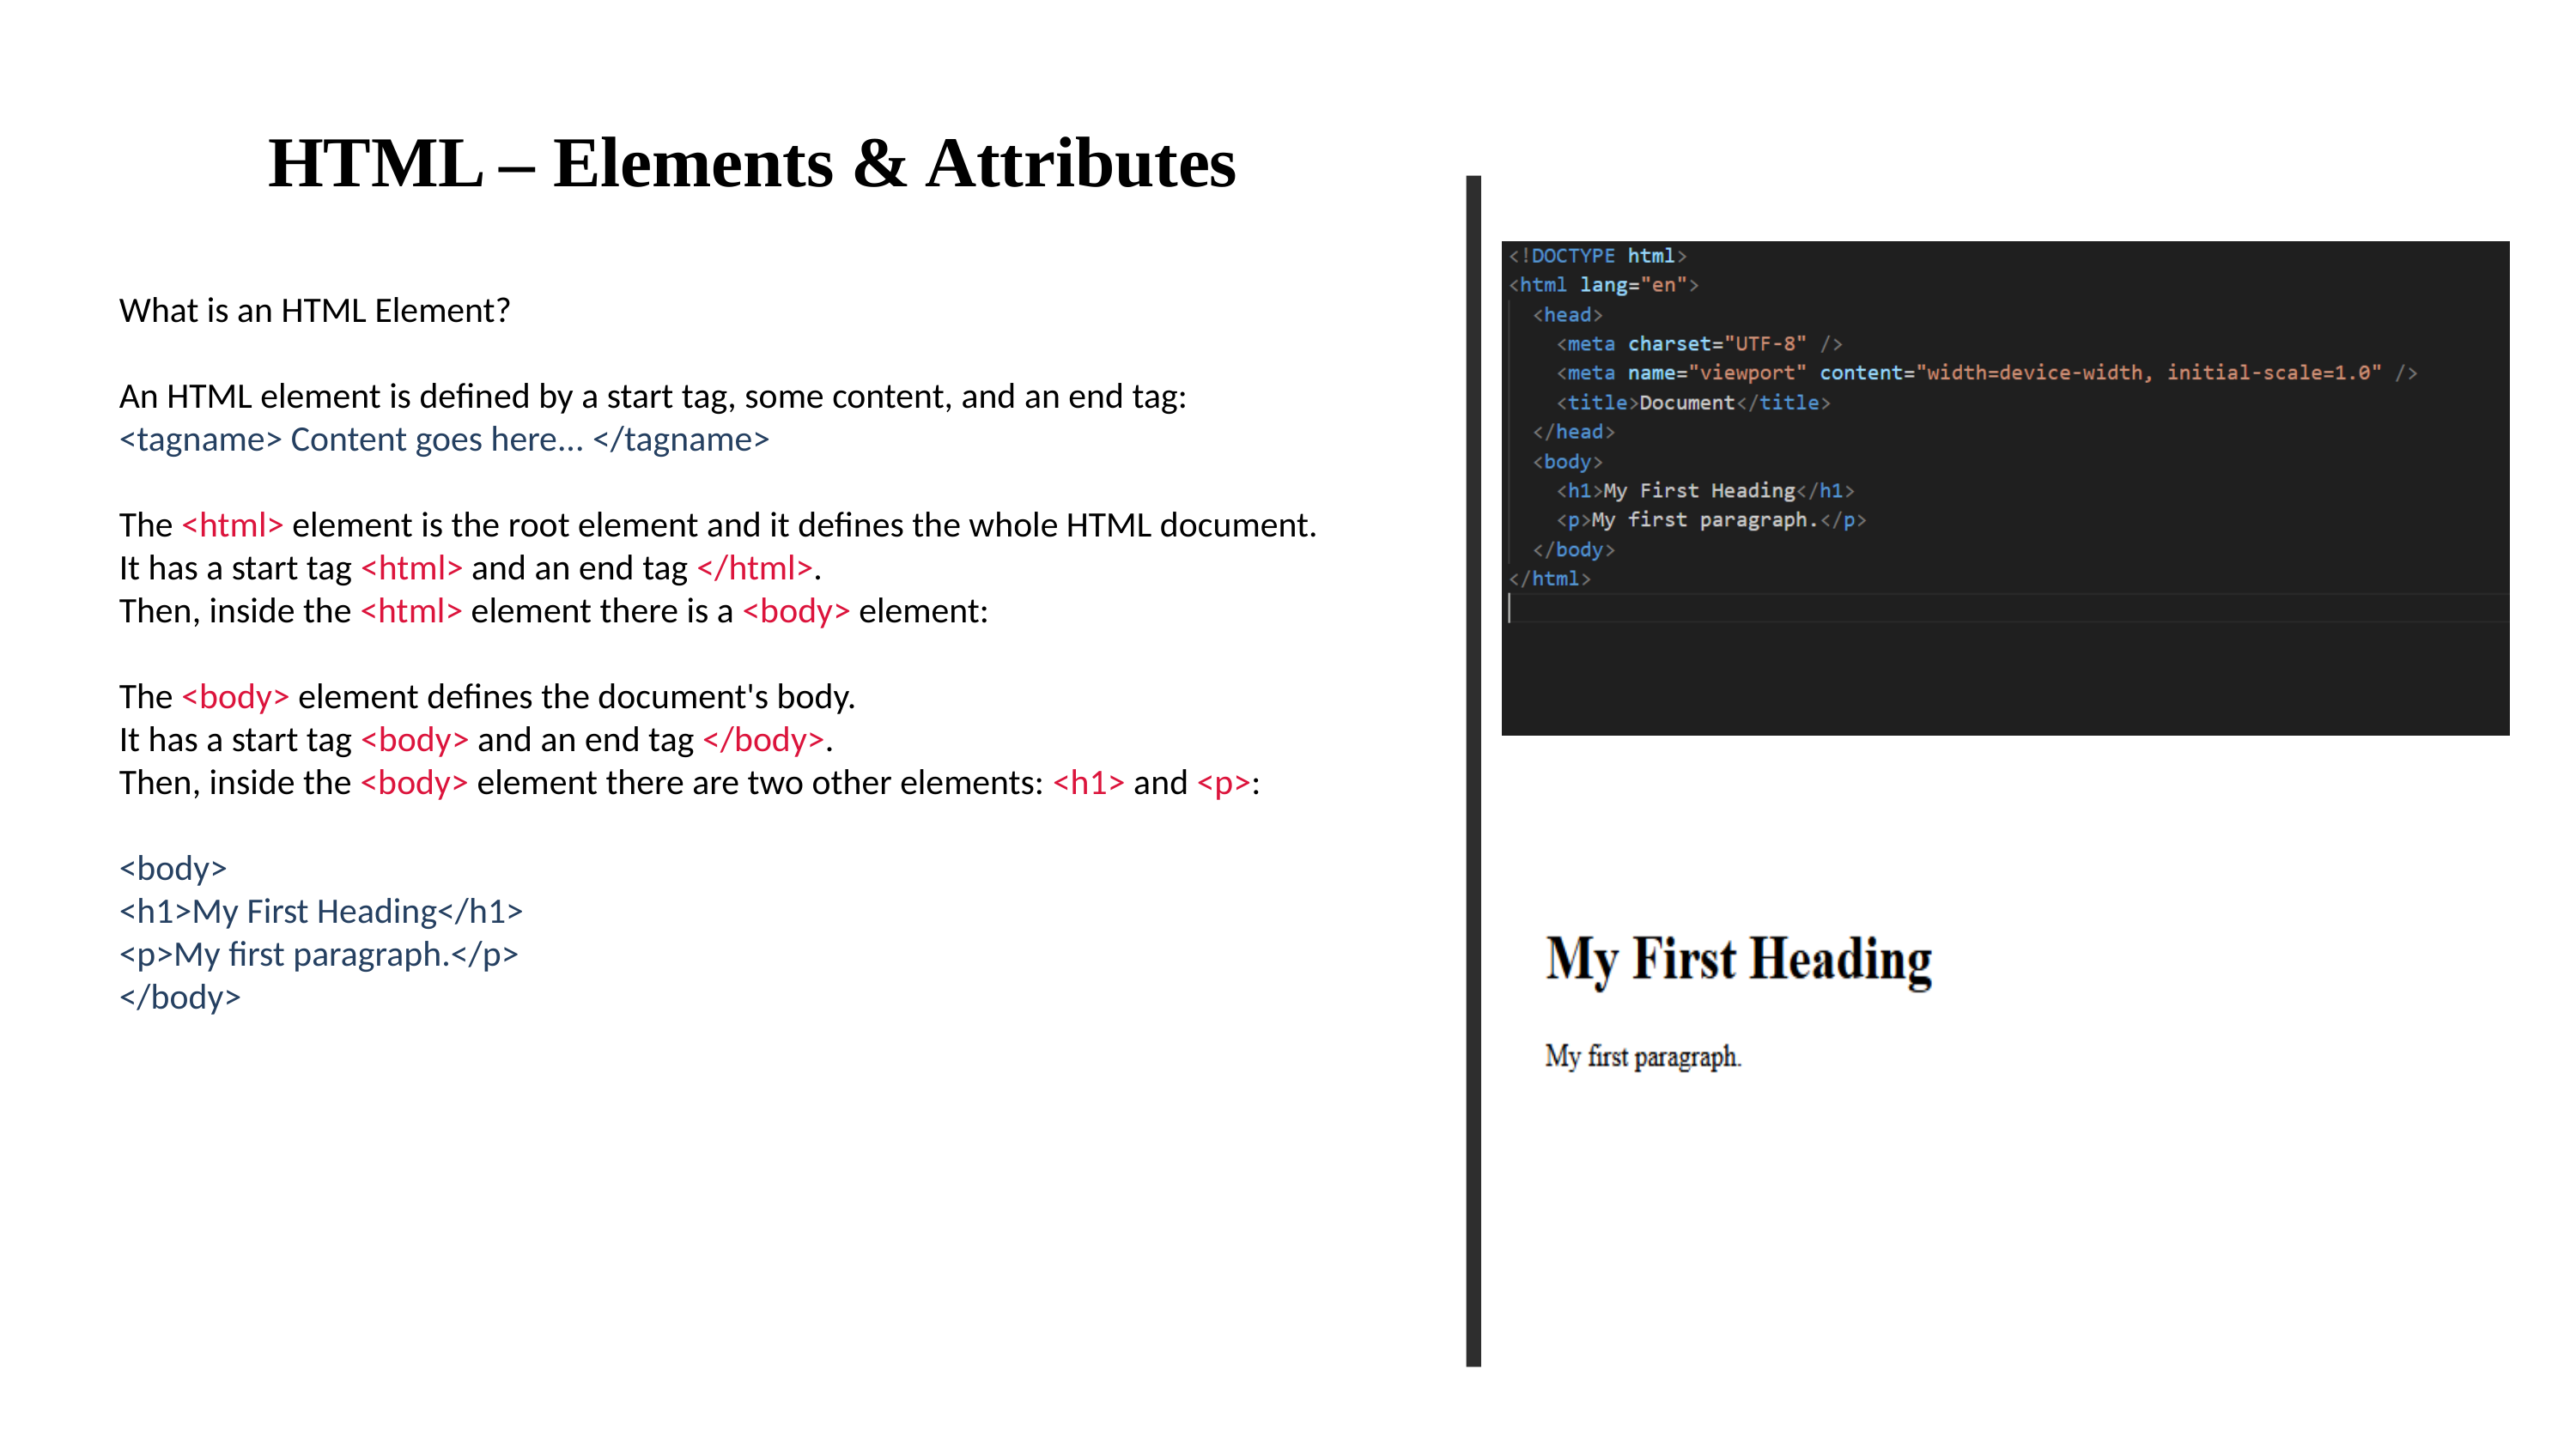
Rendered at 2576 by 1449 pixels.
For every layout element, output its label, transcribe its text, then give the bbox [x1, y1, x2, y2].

picture [1534, 895, 2330, 1325]
text_box What is an HTML Element? An HTML element is defined by a start tag, some content, and an end tag: <tagname> Content goes here... </tagname> The <html> element is the root element and it defines the whole HTML document. It has a start tag <html> and an end tag </html>. Then, inside the <html> element there is a <body> element: The <body> element defines the document's body. It has a start tag <body> and an end tag </body>. Then, inside the <body> element there are two other elements: <h1> and <p>: <body> <h1>My First Heading</h1> <p>My first paragraph.</p> </body> [118, 358, 1386, 1016]
picture [1502, 241, 2510, 736]
text_box [1466, 175, 1481, 1367]
title HTML – Elements & Attributes [91, 113, 1413, 358]
